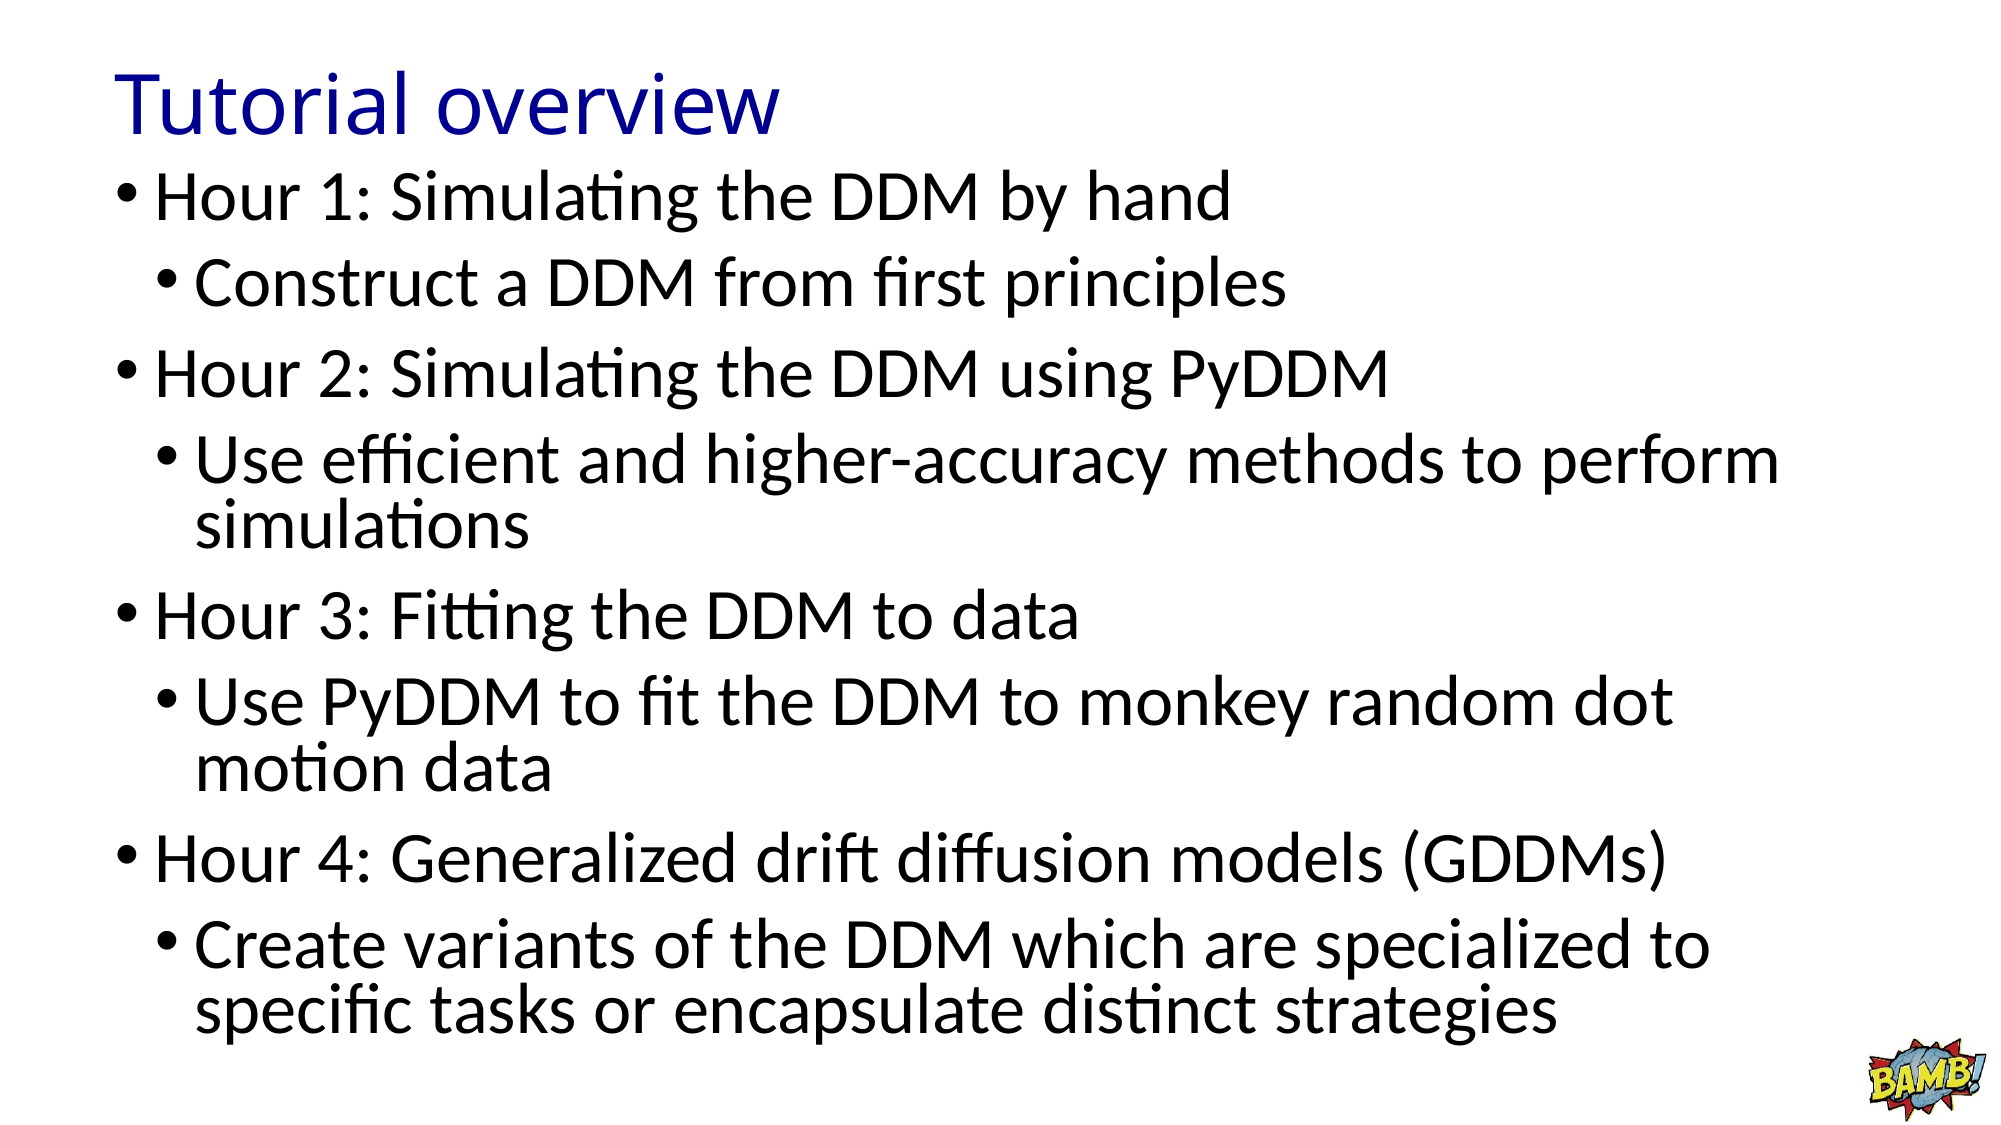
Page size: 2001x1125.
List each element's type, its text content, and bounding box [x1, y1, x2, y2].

title Tutorial overview [99, 10, 1900, 198]
list Hour 1: Simulating the DDM by hand Construct a DDM from first principles Hour 2: Simulating the DDM using PyDDM Use efficient and higher-accuracy methods to perform simulations Hour 3: Fitting the DDM to data Use PyDDM to fit the DDM to monkey random dot motion data Hour 4: Generalized drift diffusion models (GDDMs) Create variants of the DDM which are specialized to specific tasks or encapsulate distinct strategies [99, 160, 1860, 1063]
picture [1862, 1035, 1994, 1123]
